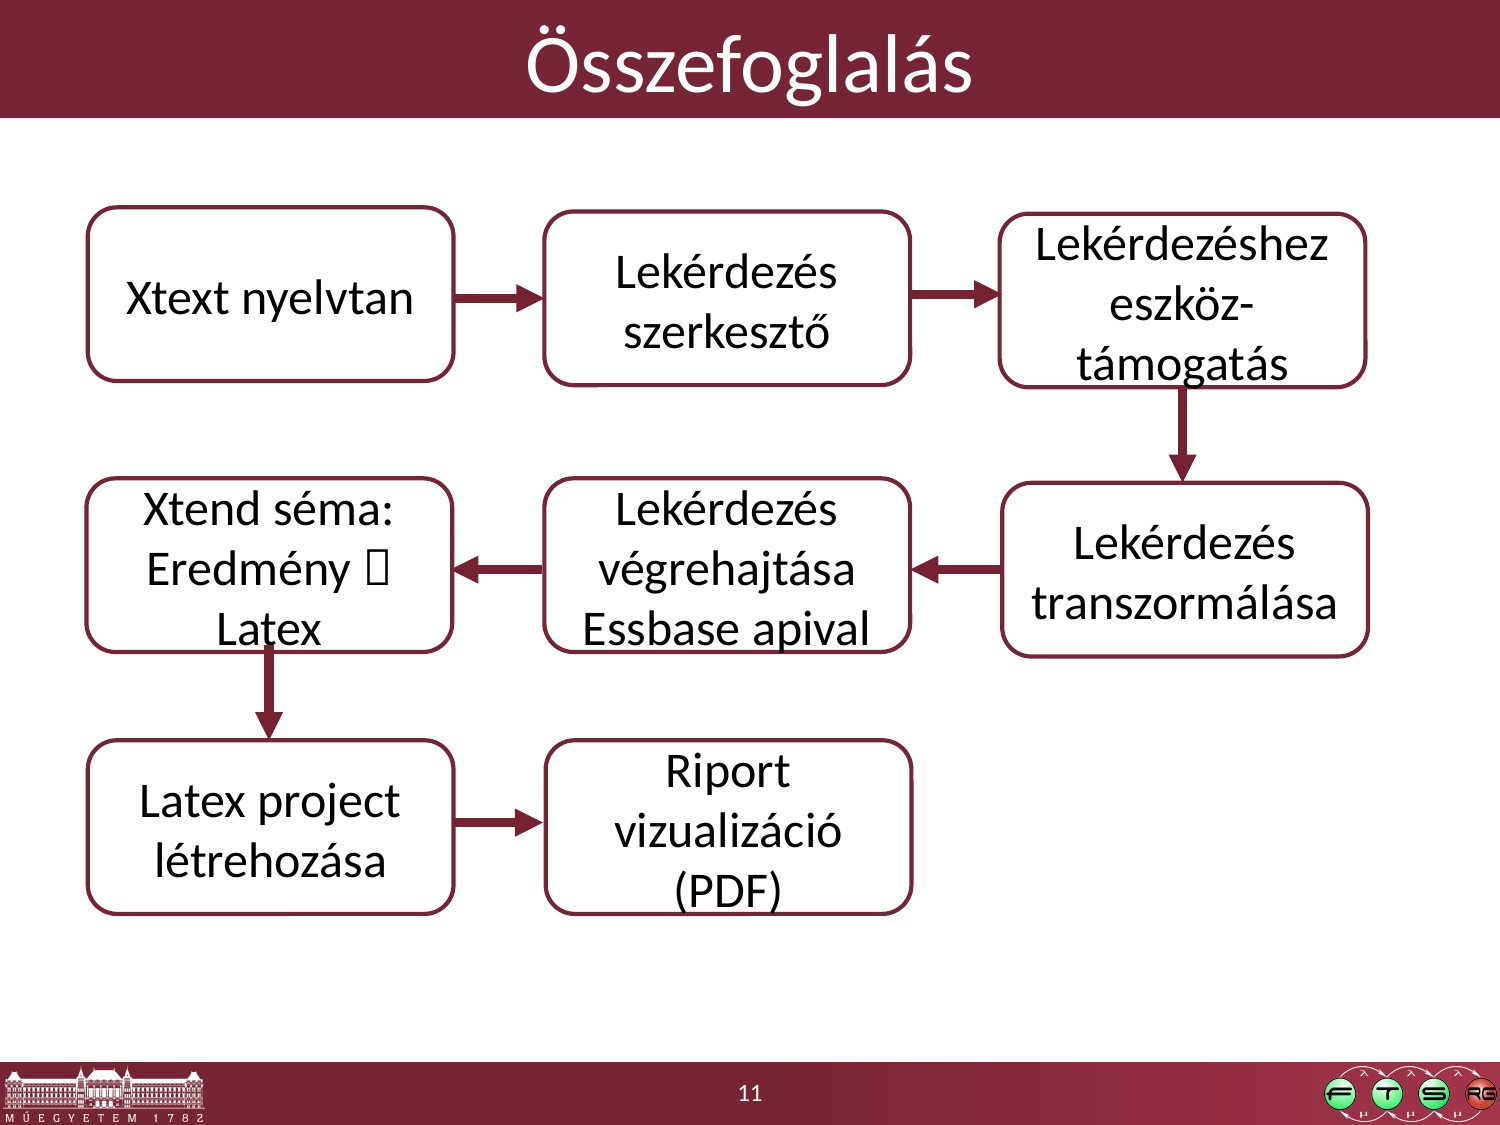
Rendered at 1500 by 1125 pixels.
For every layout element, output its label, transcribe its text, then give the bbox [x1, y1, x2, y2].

text_box Xtend séma: Eredmény  Latex [84, 476, 455, 655]
text_box Riport vizualizáció (PDF) [543, 738, 914, 917]
text_box Lekérdezés transzormálása [1000, 480, 1371, 659]
slide_number 11 [581, 1061, 919, 1122]
title Összefoglalás [0, 0, 1500, 119]
text_box Lekérdezés végrehajtása Essbase apival [542, 476, 913, 655]
text_box Xtext nyelvtan [85, 205, 456, 384]
text_box Lekérdezés szerkesztő [542, 209, 913, 388]
text_box Lekérdezéshez eszköz-támogatás [997, 211, 1368, 390]
text_box Latex project létrehozása [85, 738, 456, 917]
picture [3, 1064, 205, 1122]
picture [1324, 1066, 1497, 1122]
